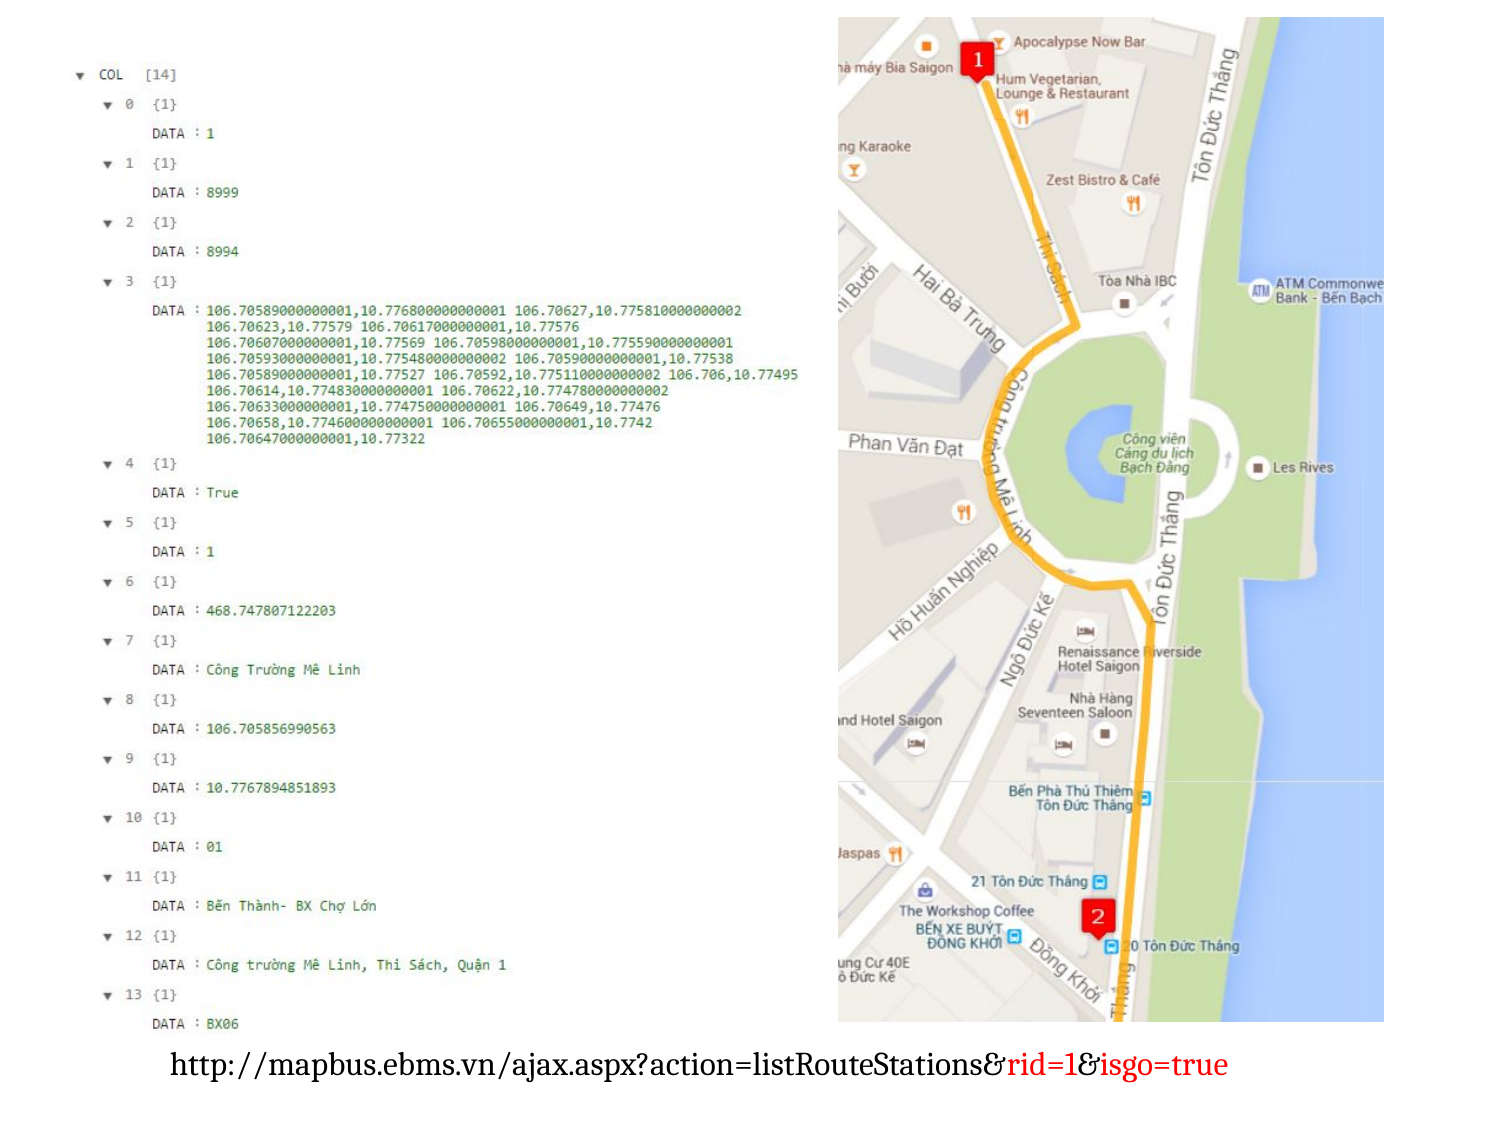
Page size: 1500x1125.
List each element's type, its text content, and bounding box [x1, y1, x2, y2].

text_box http://mapbus.ebms.vn/ajax.aspx?action=listRouteStations&rid=1&isgo=true [155, 1034, 1384, 1090]
picture [838, 17, 1384, 1022]
picture [61, 61, 804, 1035]
